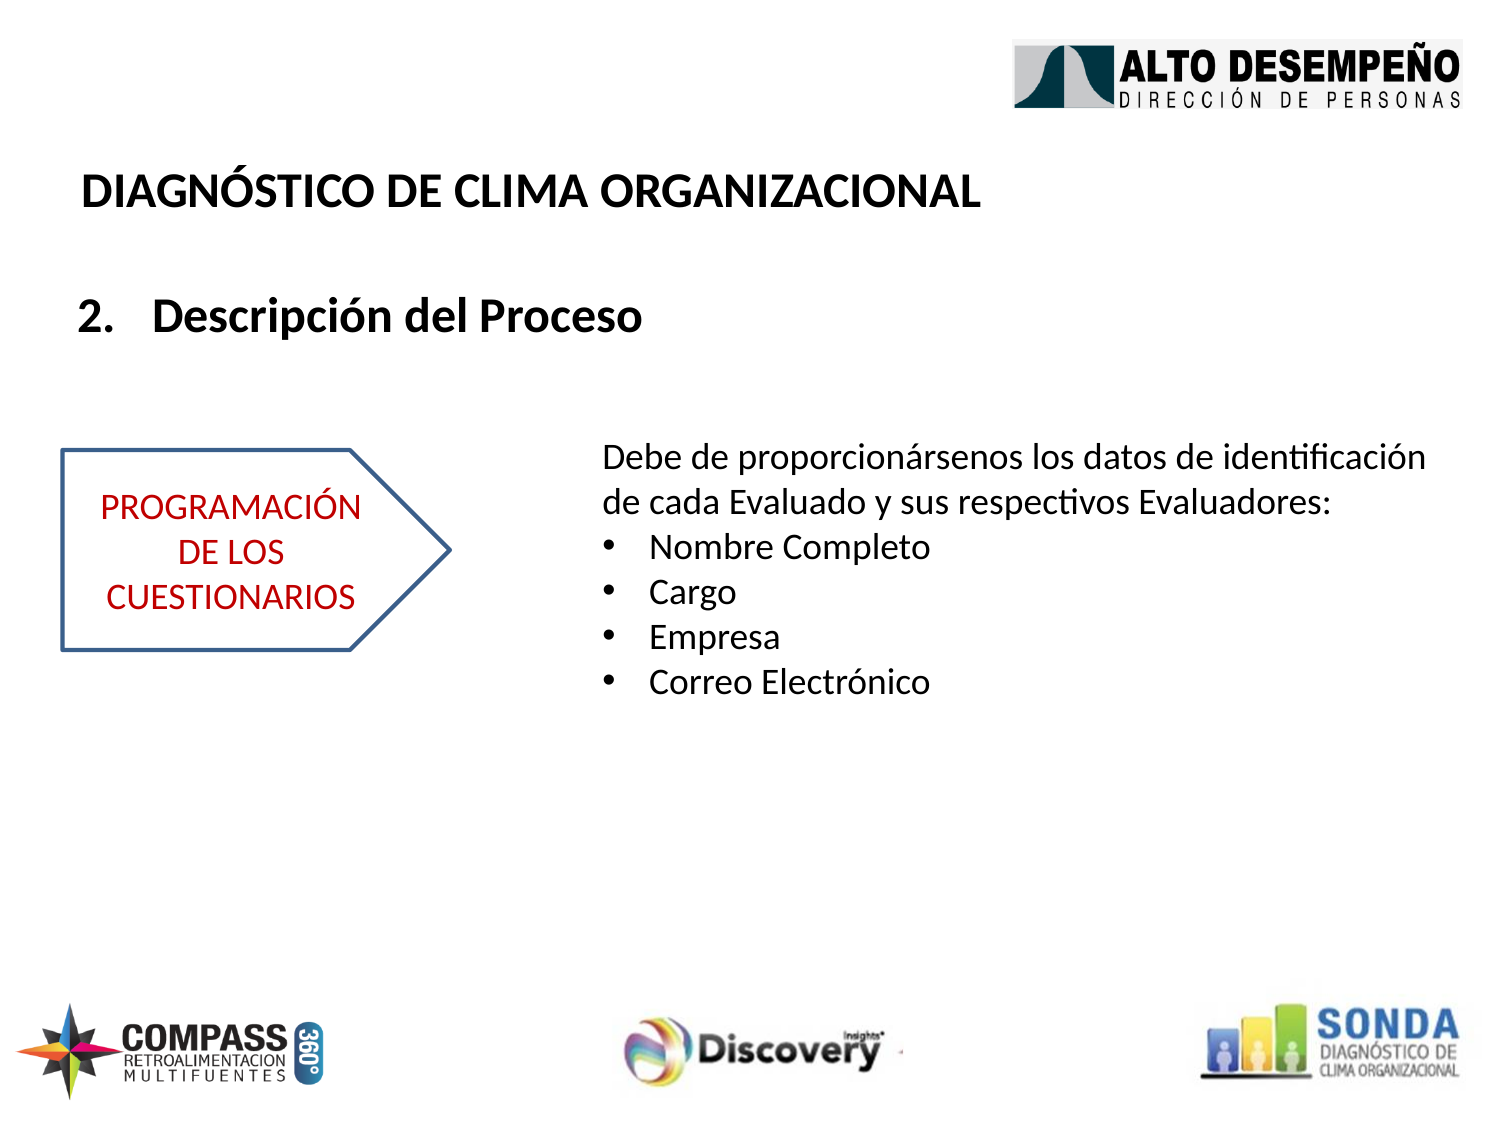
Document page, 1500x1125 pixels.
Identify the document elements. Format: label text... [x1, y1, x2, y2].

text_box PROGRAMACIÓN DE LOS CUESTIONARIOS [60, 447, 453, 653]
picture [1169, 946, 1500, 1125]
picture [0, 993, 376, 1107]
text_box DIAGNÓSTICO DE CLIMA ORGANIZACIONAL [66, 149, 997, 225]
text_box Debe de proporcionársenos los datos de identificación de cada Evaluado y sus respectivos Evaluadores: Nombre Completo Cargo Empresa Correo Electrónico [587, 424, 1463, 710]
picture [596, 993, 904, 1125]
text_box Descripción del Proceso [62, 214, 1425, 350]
picture [1012, 39, 1463, 109]
